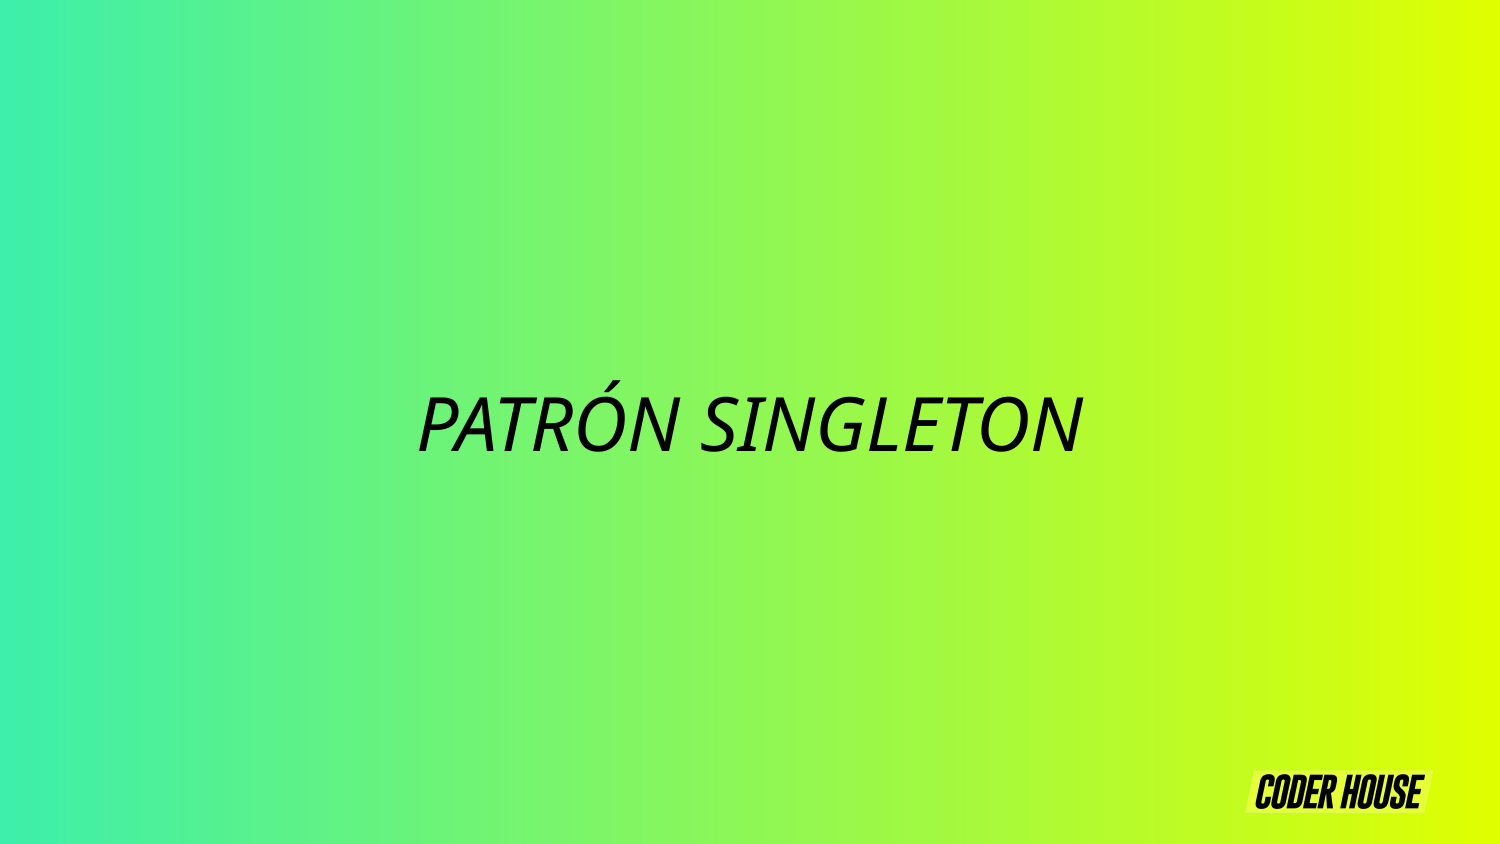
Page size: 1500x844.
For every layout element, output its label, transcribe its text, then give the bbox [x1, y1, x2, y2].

picture [1241, 764, 1437, 819]
text_box PATRÓN SINGLETON [212, 340, 1288, 503]
